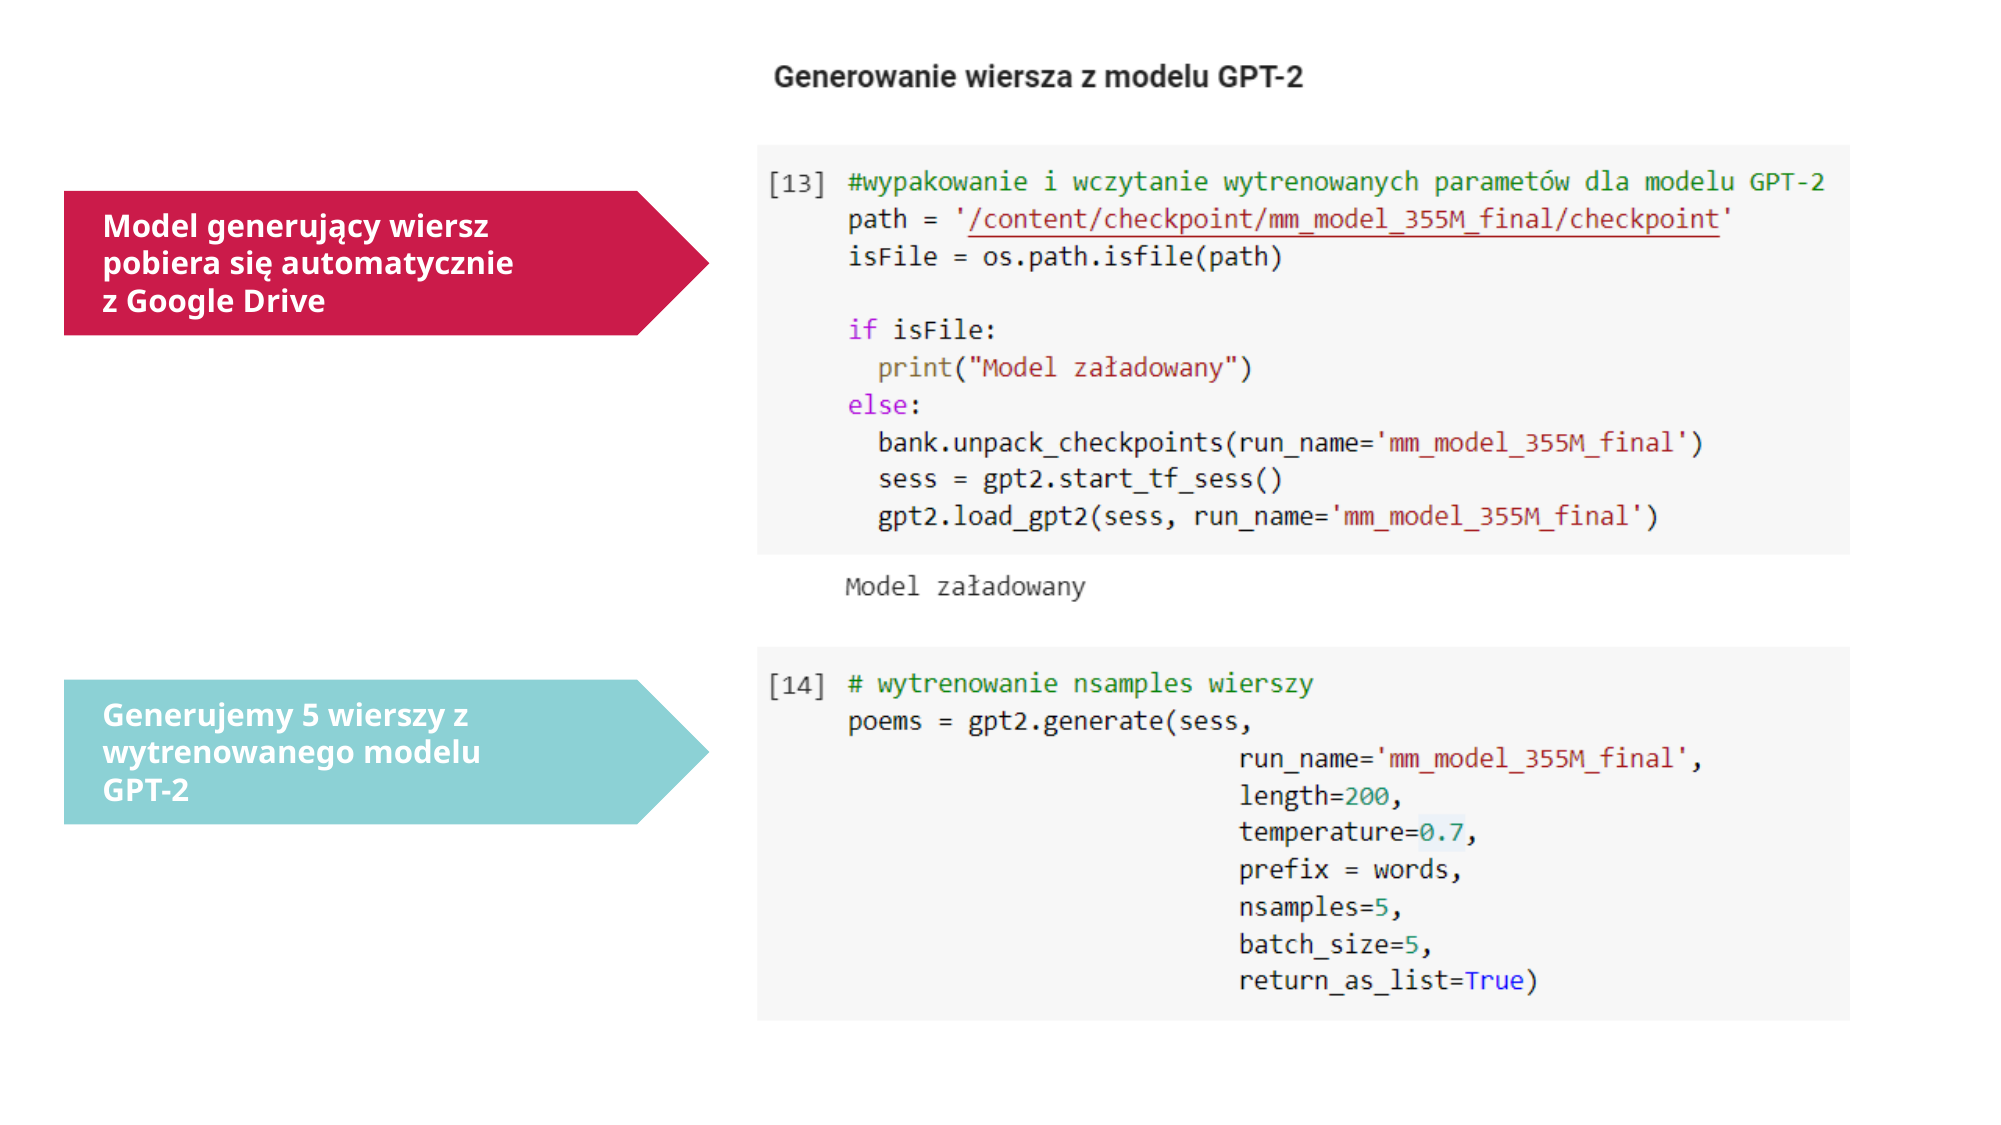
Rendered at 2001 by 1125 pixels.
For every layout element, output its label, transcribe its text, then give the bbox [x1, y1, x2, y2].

text_box [63, 678, 711, 826]
picture [731, 50, 1850, 1038]
text_box Model generujący wiersz pobiera się automatycznie z Google Drive [87, 198, 550, 326]
text_box [63, 189, 711, 337]
text_box Generujemy 5 wierszy z wytrenowanego modelu GPT-2 [87, 687, 550, 815]
